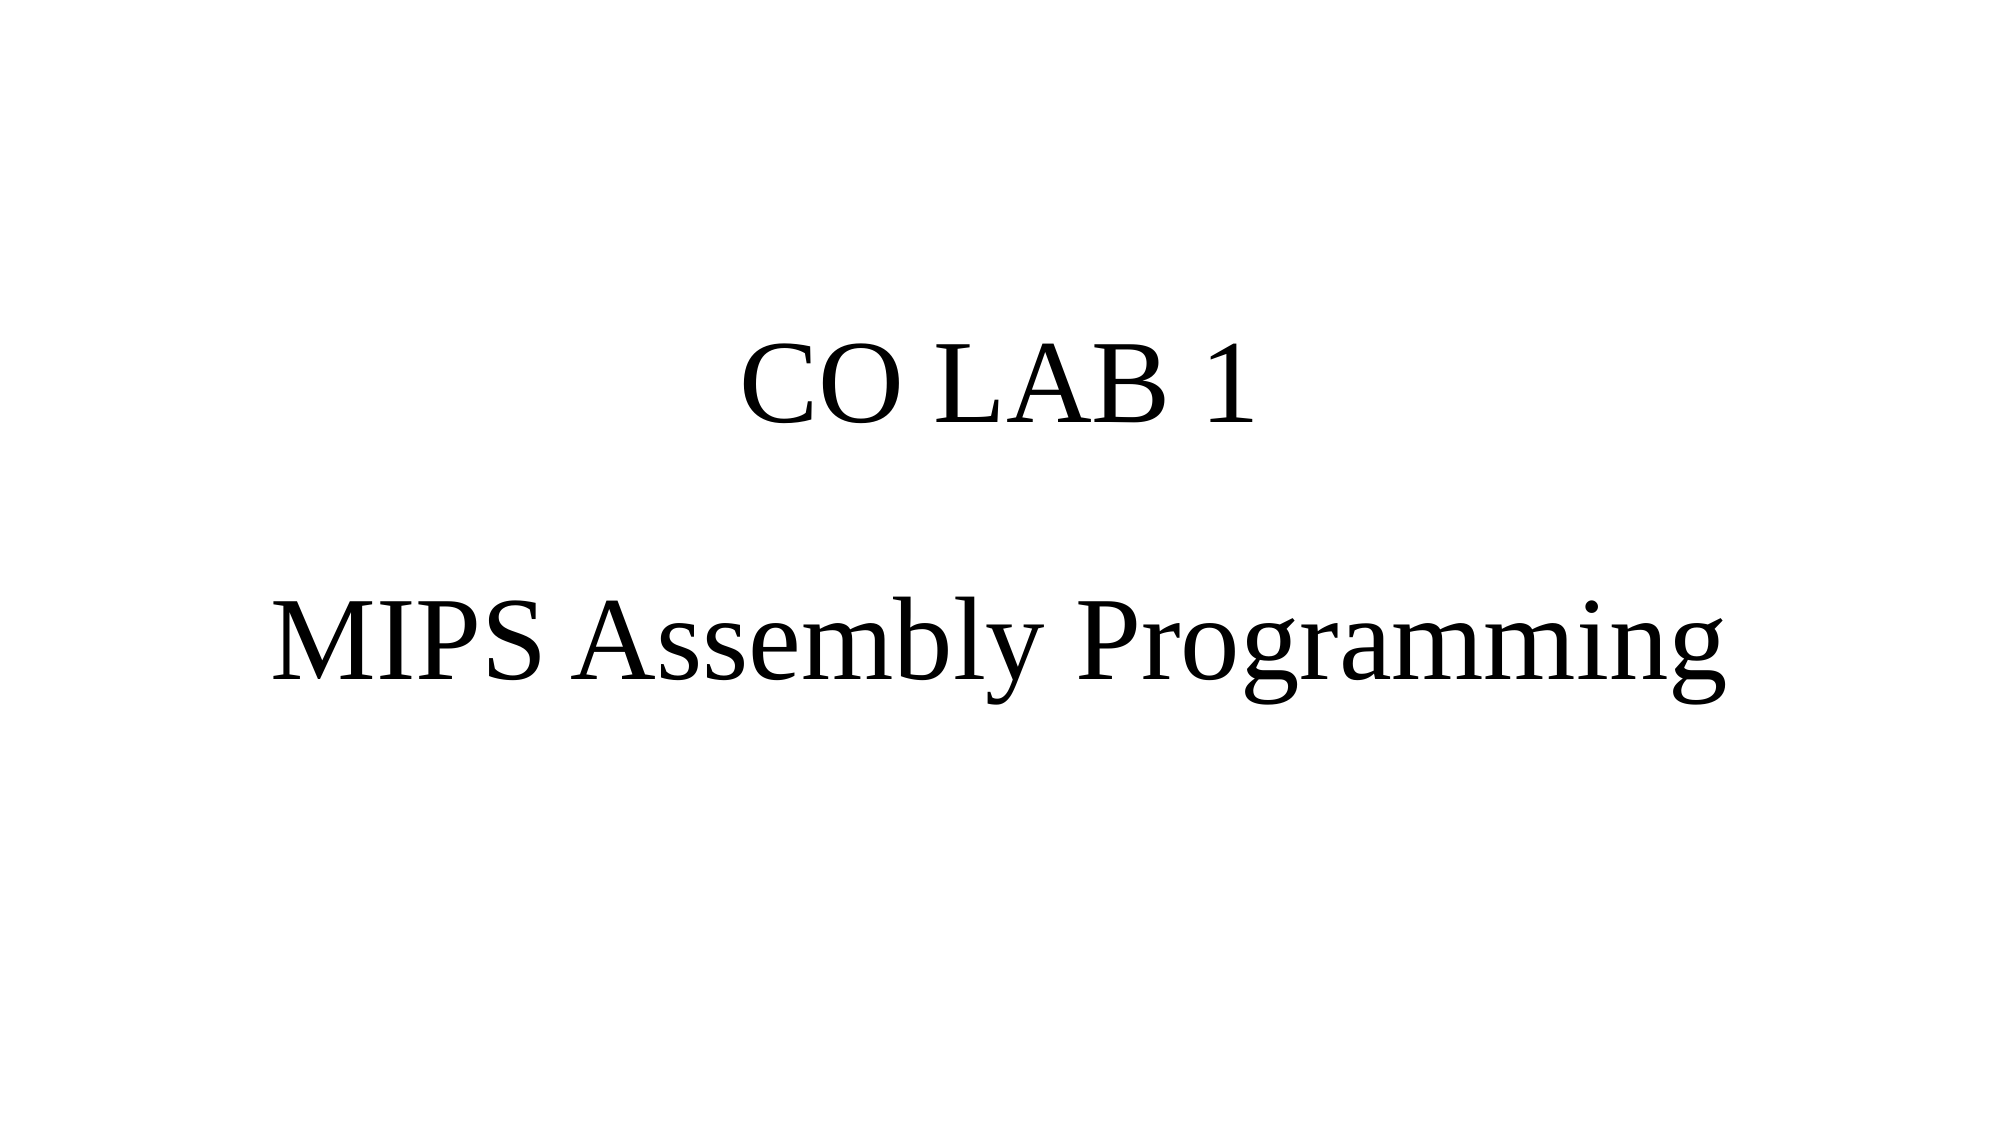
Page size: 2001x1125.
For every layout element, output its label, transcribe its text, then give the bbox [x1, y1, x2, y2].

title CO LAB 1 MIPS Assembly Programming [249, 184, 1750, 713]
